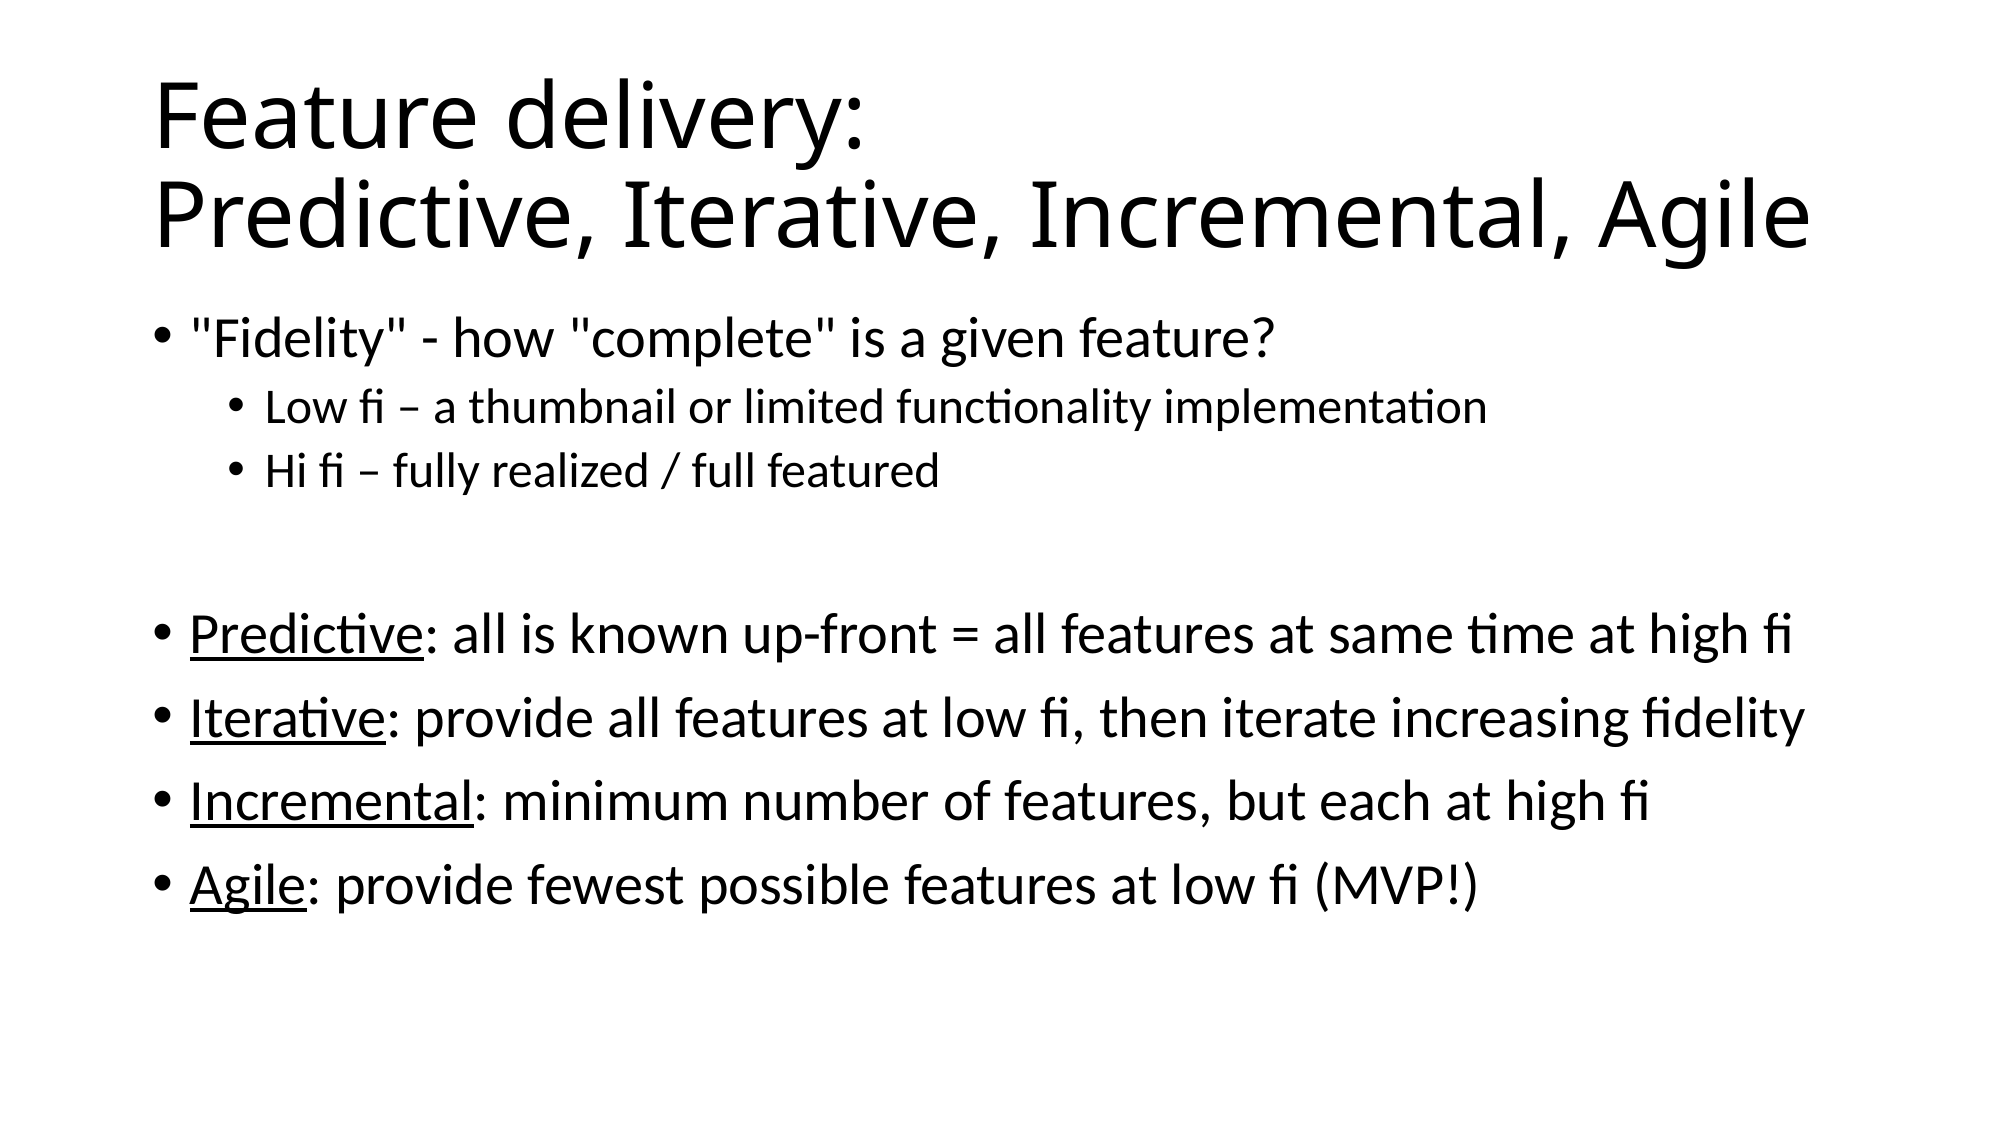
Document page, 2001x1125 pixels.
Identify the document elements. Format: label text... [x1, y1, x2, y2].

list "Fidelity" - how "complete" is a given feature? Low fi – a thumbnail or limited functionality implementation Hi fi – fully realized / full featured Predictive: all is known up-front = all features at same time at high fi Iterative: provide all features at low fi, then iterate increasing fidelity Incremental: minimum number of features, but each at high fi Agile: provide fewest possible features at low fi (MVP!) [137, 299, 1863, 1014]
title Feature delivery: Predictive, Iterative, Incremental, Agile [137, 59, 1863, 278]
